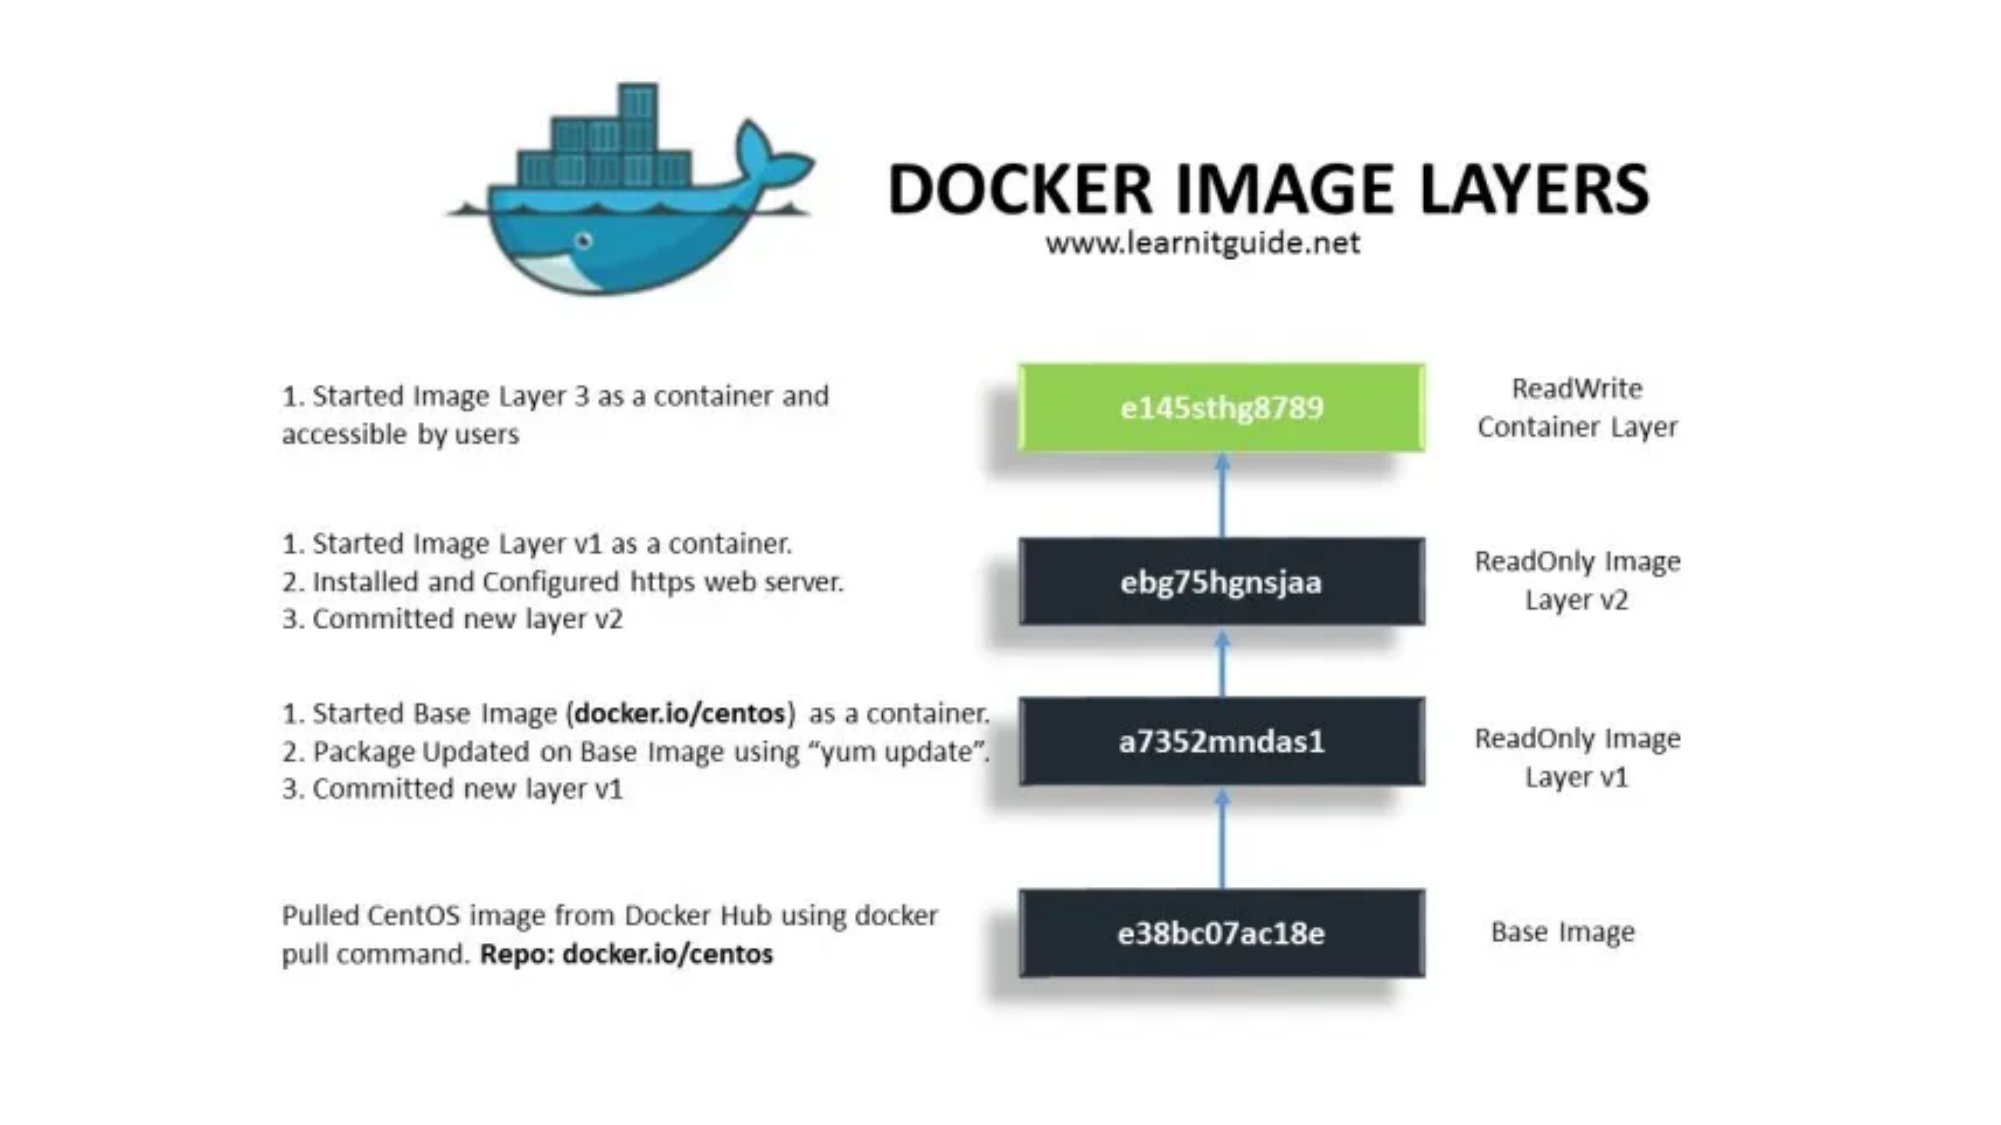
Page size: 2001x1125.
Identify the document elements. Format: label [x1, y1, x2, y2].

picture [55, 30, 1945, 1095]
